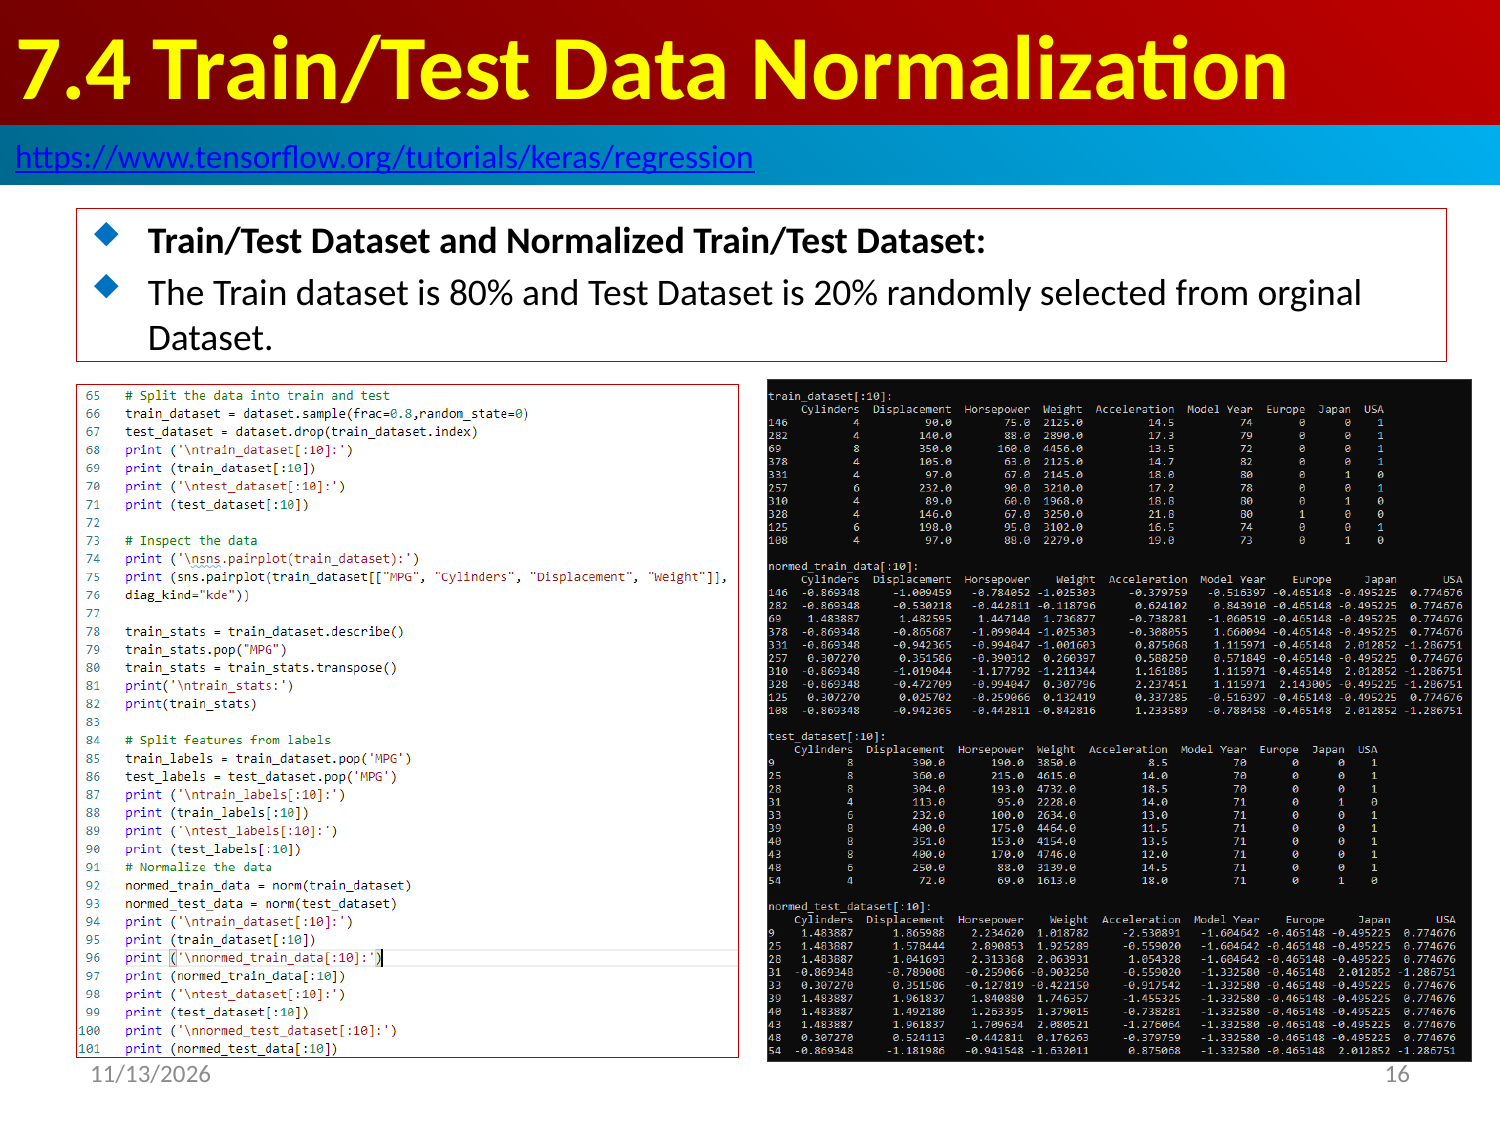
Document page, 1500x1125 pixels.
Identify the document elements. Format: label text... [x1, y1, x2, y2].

title 7.4 Train/Test Data Normalization [0, 0, 1500, 125]
text_box https://www.tensorflow.org/tutorials/keras/regression [0, 125, 1500, 185]
picture [76, 383, 740, 1059]
slide_number 16 [1074, 1071, 1425, 1103]
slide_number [75, 1065, 425, 1103]
subtitle Train/Test Dataset and Normalized Train/Test Dataset: The Train dataset is 80% and Test Dataset is 20% randomly selected from orginal Dataset. [76, 208, 1447, 362]
picture [767, 379, 1472, 1063]
